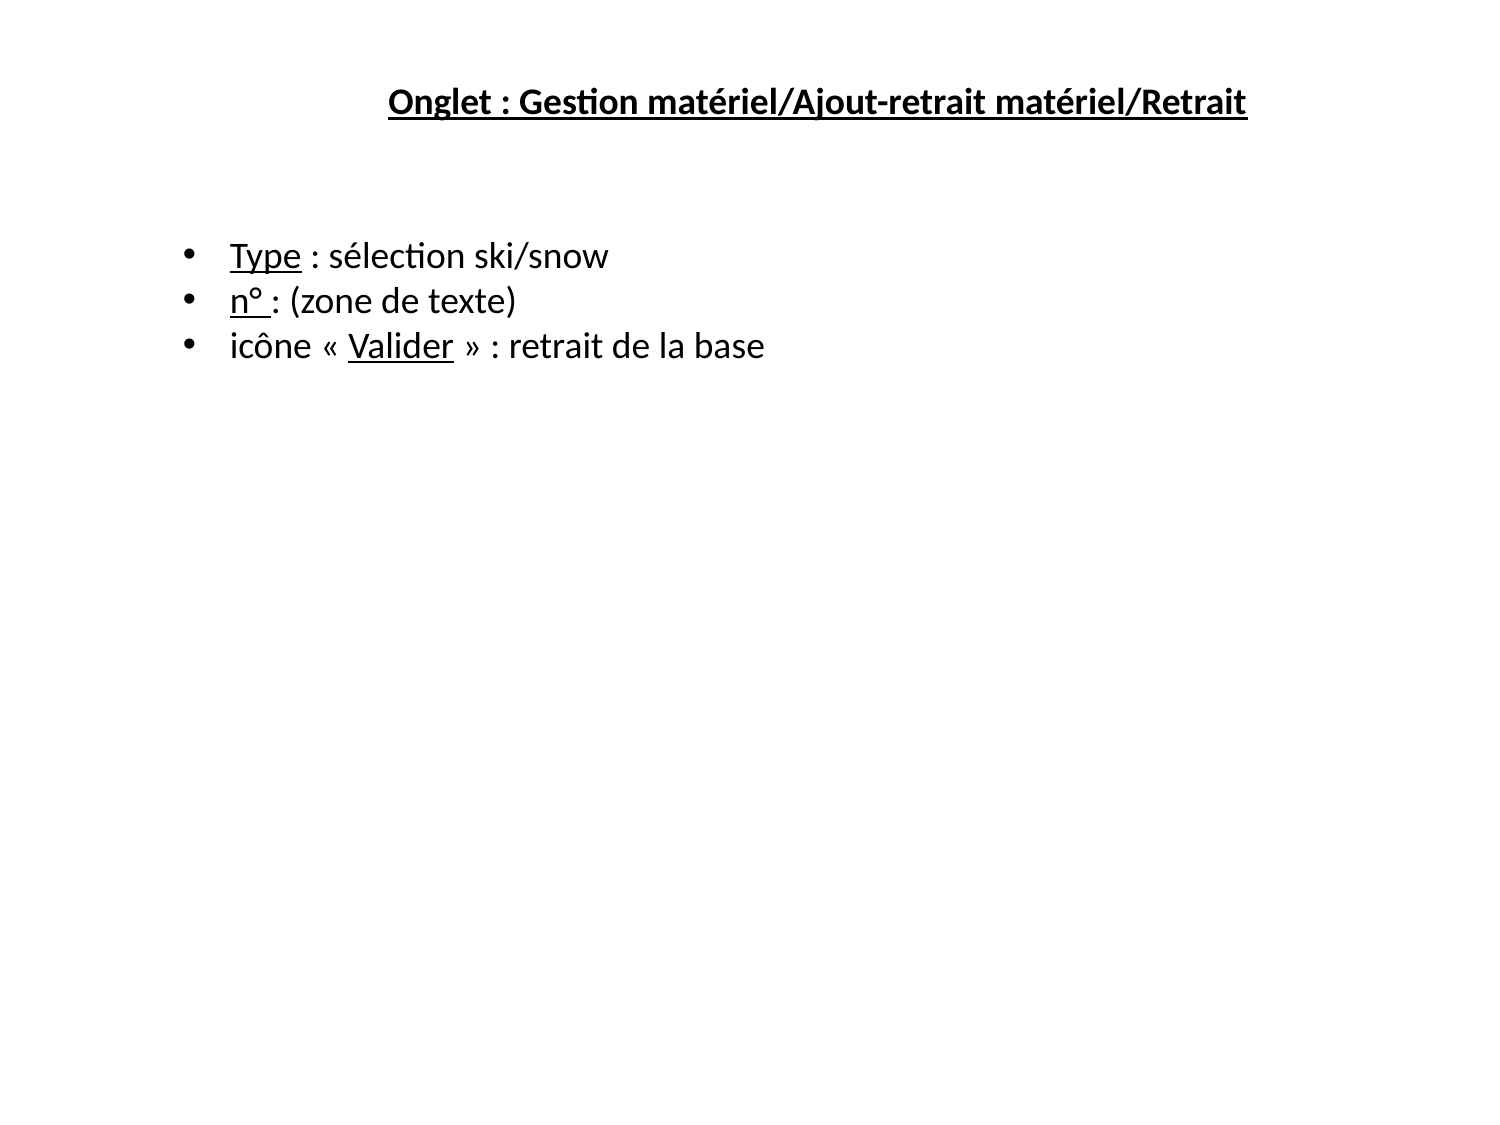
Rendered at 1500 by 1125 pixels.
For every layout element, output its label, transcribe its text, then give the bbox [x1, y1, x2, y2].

text_box Onglet : Gestion matériel/Ajout-retrait matériel/Retrait [373, 69, 1263, 130]
text_box Type : sélection ski/snow n° : (zone de texte) icône « Valider » : retrait de la base [168, 223, 781, 374]
